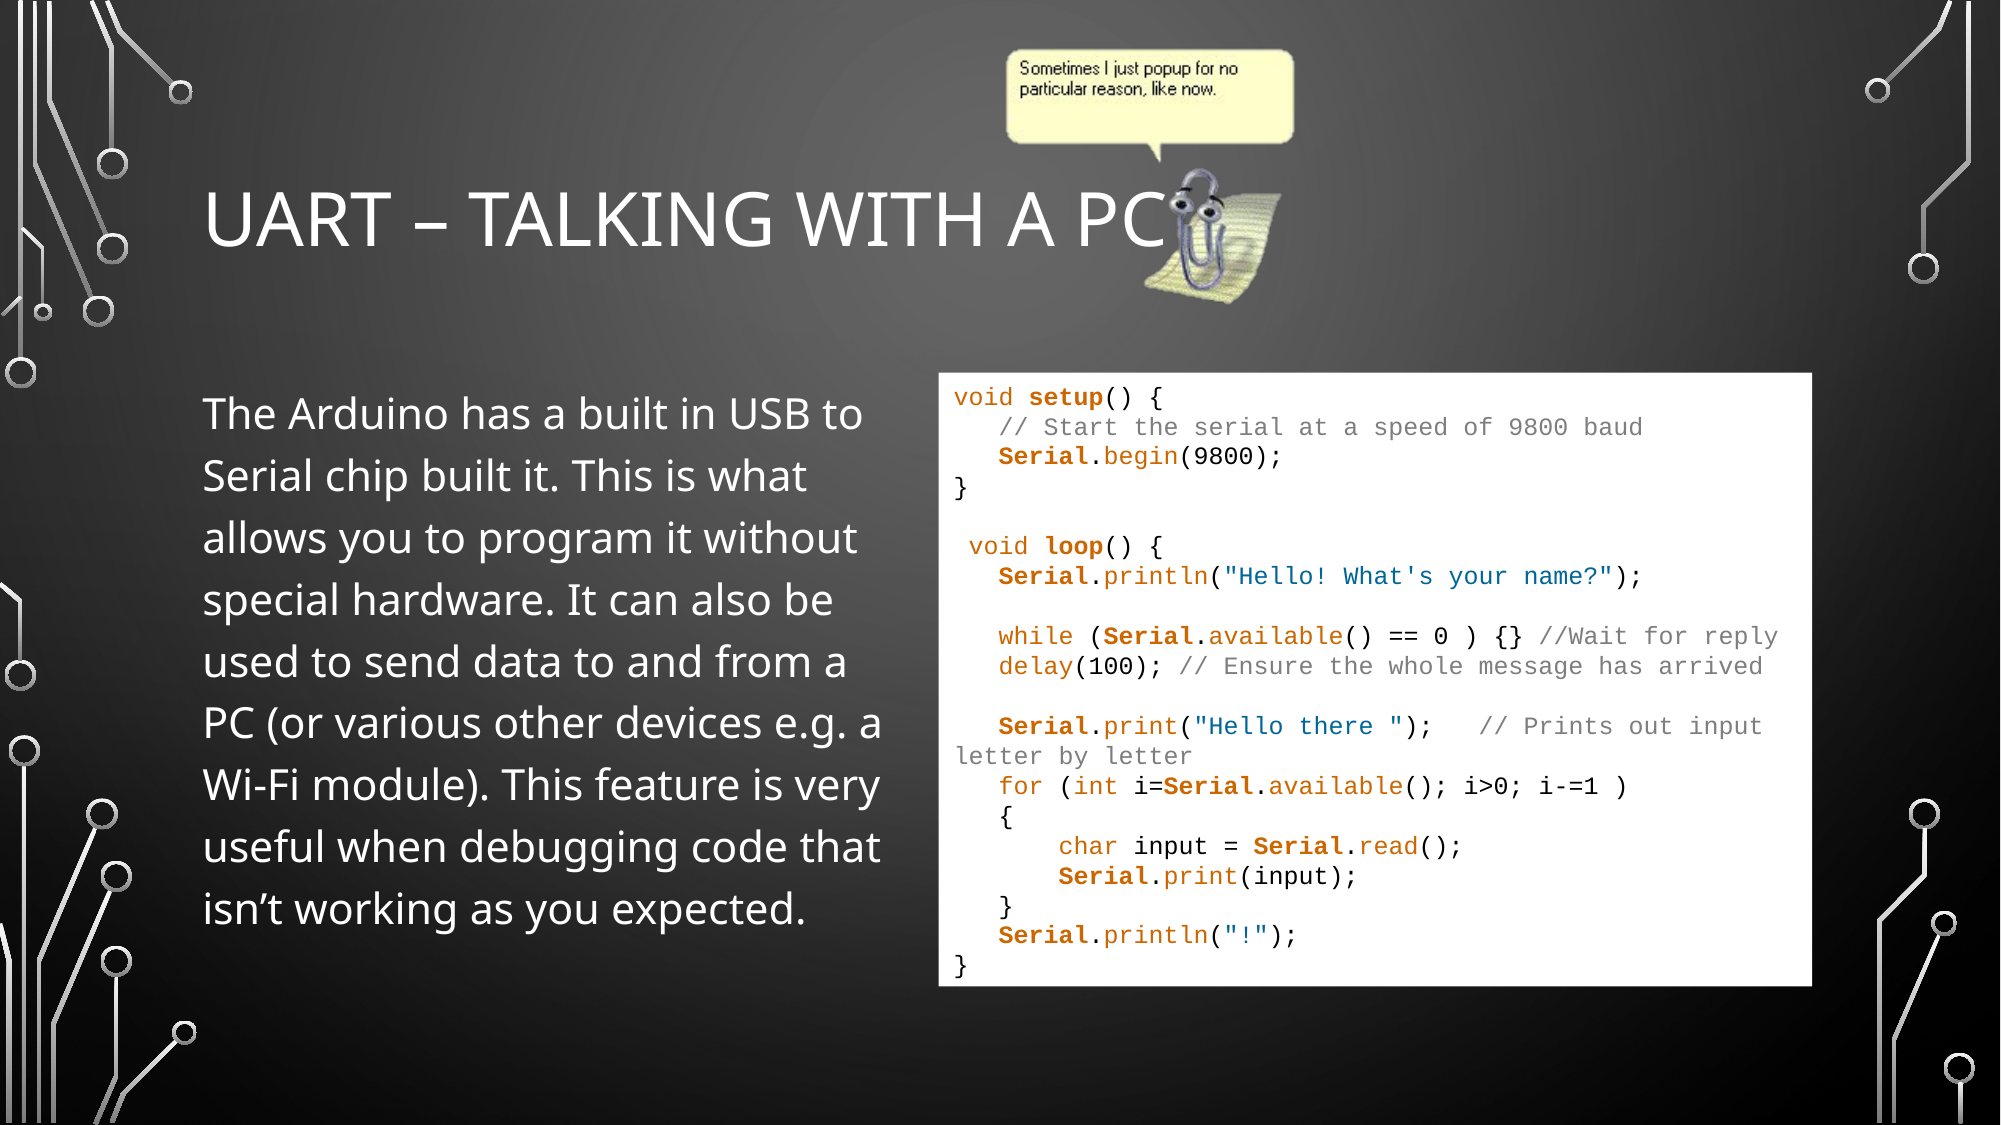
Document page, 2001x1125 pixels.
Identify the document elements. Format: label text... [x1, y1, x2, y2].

title UARt – Talking WITH a PC [187, 101, 1813, 344]
picture [999, 42, 1302, 307]
text_box void setup() { // Start the serial at a speed of 9800 baud Serial.begin(9800); } void loop() { Serial.println("Hello! What's your name?"); while (Serial.available() == 0 ) {} //Wait for reply delay(100); // Ensure the whole message has arrived Serial.print("Hello there "); // Prints out input letter by letter for (int i=Serial.available(); i>0; i-=1 ) { char input = Serial.read(); Serial.print(input); } Serial.println("!"); } [938, 372, 1813, 987]
list The Arduino has a built in USB to Serial chip built it. This is what allows you to program it without special hardware. It can also be used to send data to and from a PC (or various other devices e.g. a Wi-Fi module). This feature is very useful when debugging code that isn’t working as you expected. [187, 369, 906, 950]
